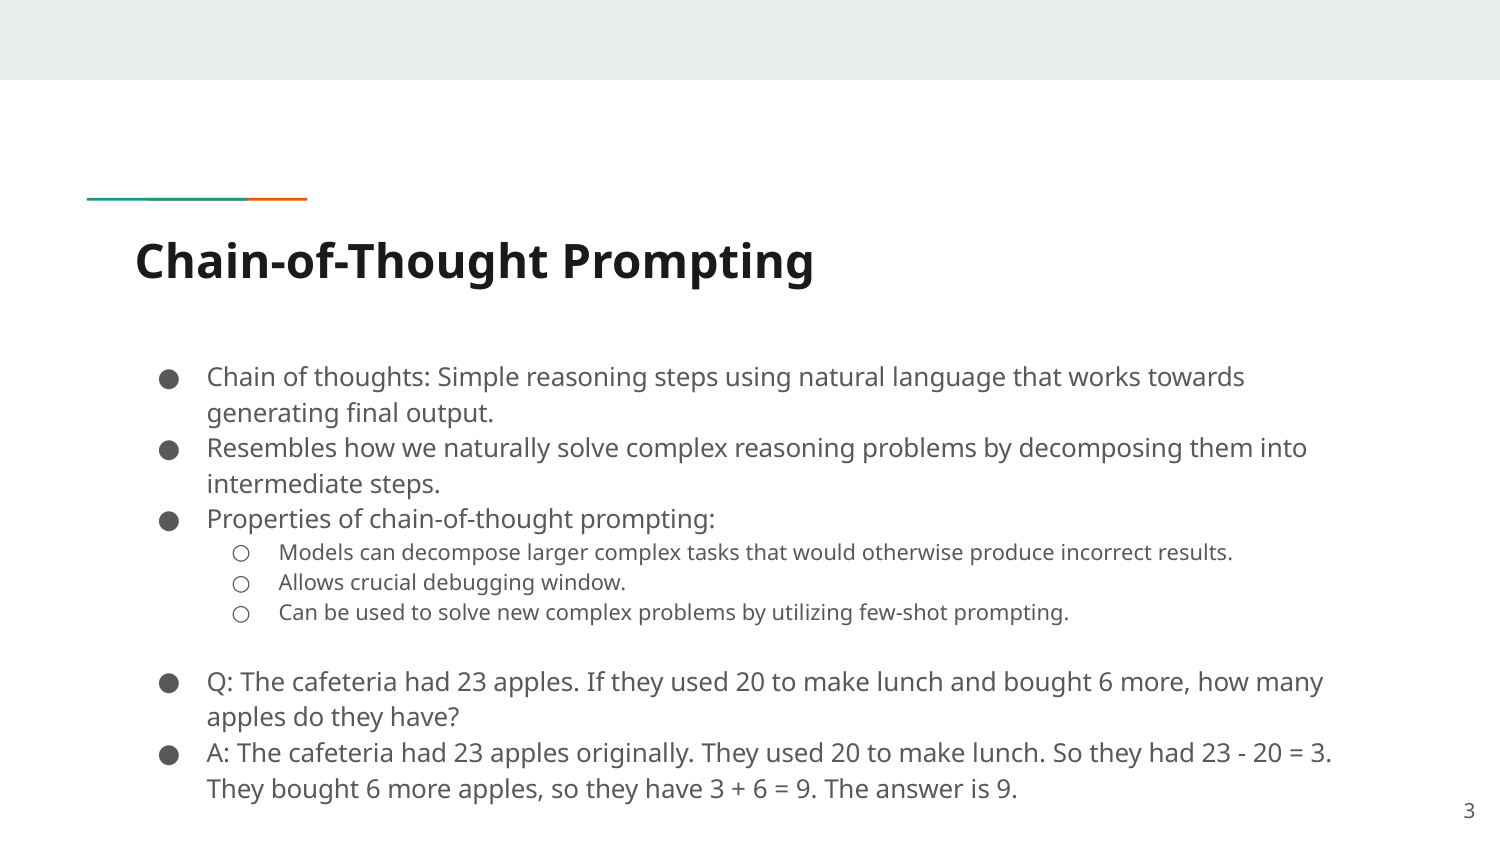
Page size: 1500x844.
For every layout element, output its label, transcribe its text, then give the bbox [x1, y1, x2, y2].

slide_number ‹#› [1400, 779, 1491, 844]
list Chain of thoughts: Simple reasoning steps using natural language that works towards generating final output. Resembles how we naturally solve complex reasoning problems by decomposing them into intermediate steps. Properties of chain-of-thought prompting: Models can decompose larger complex tasks that would otherwise produce incorrect results. Allows crucial debugging window. Can be used to solve new complex problems by utilizing few-shot prompting. Q: The cafeteria had 23 apples. If they used 20 to make lunch and bought 6 more, how many apples do they have? A: The cafeteria had 23 apples originally. They used 20 to make lunch. So they had 23 - 20 = 3. They bought 6 more apples, so they have 3 + 6 = 9. The answer is 9. [119, 341, 1381, 819]
title Chain-of-Thought Prompting [119, 216, 1381, 305]
